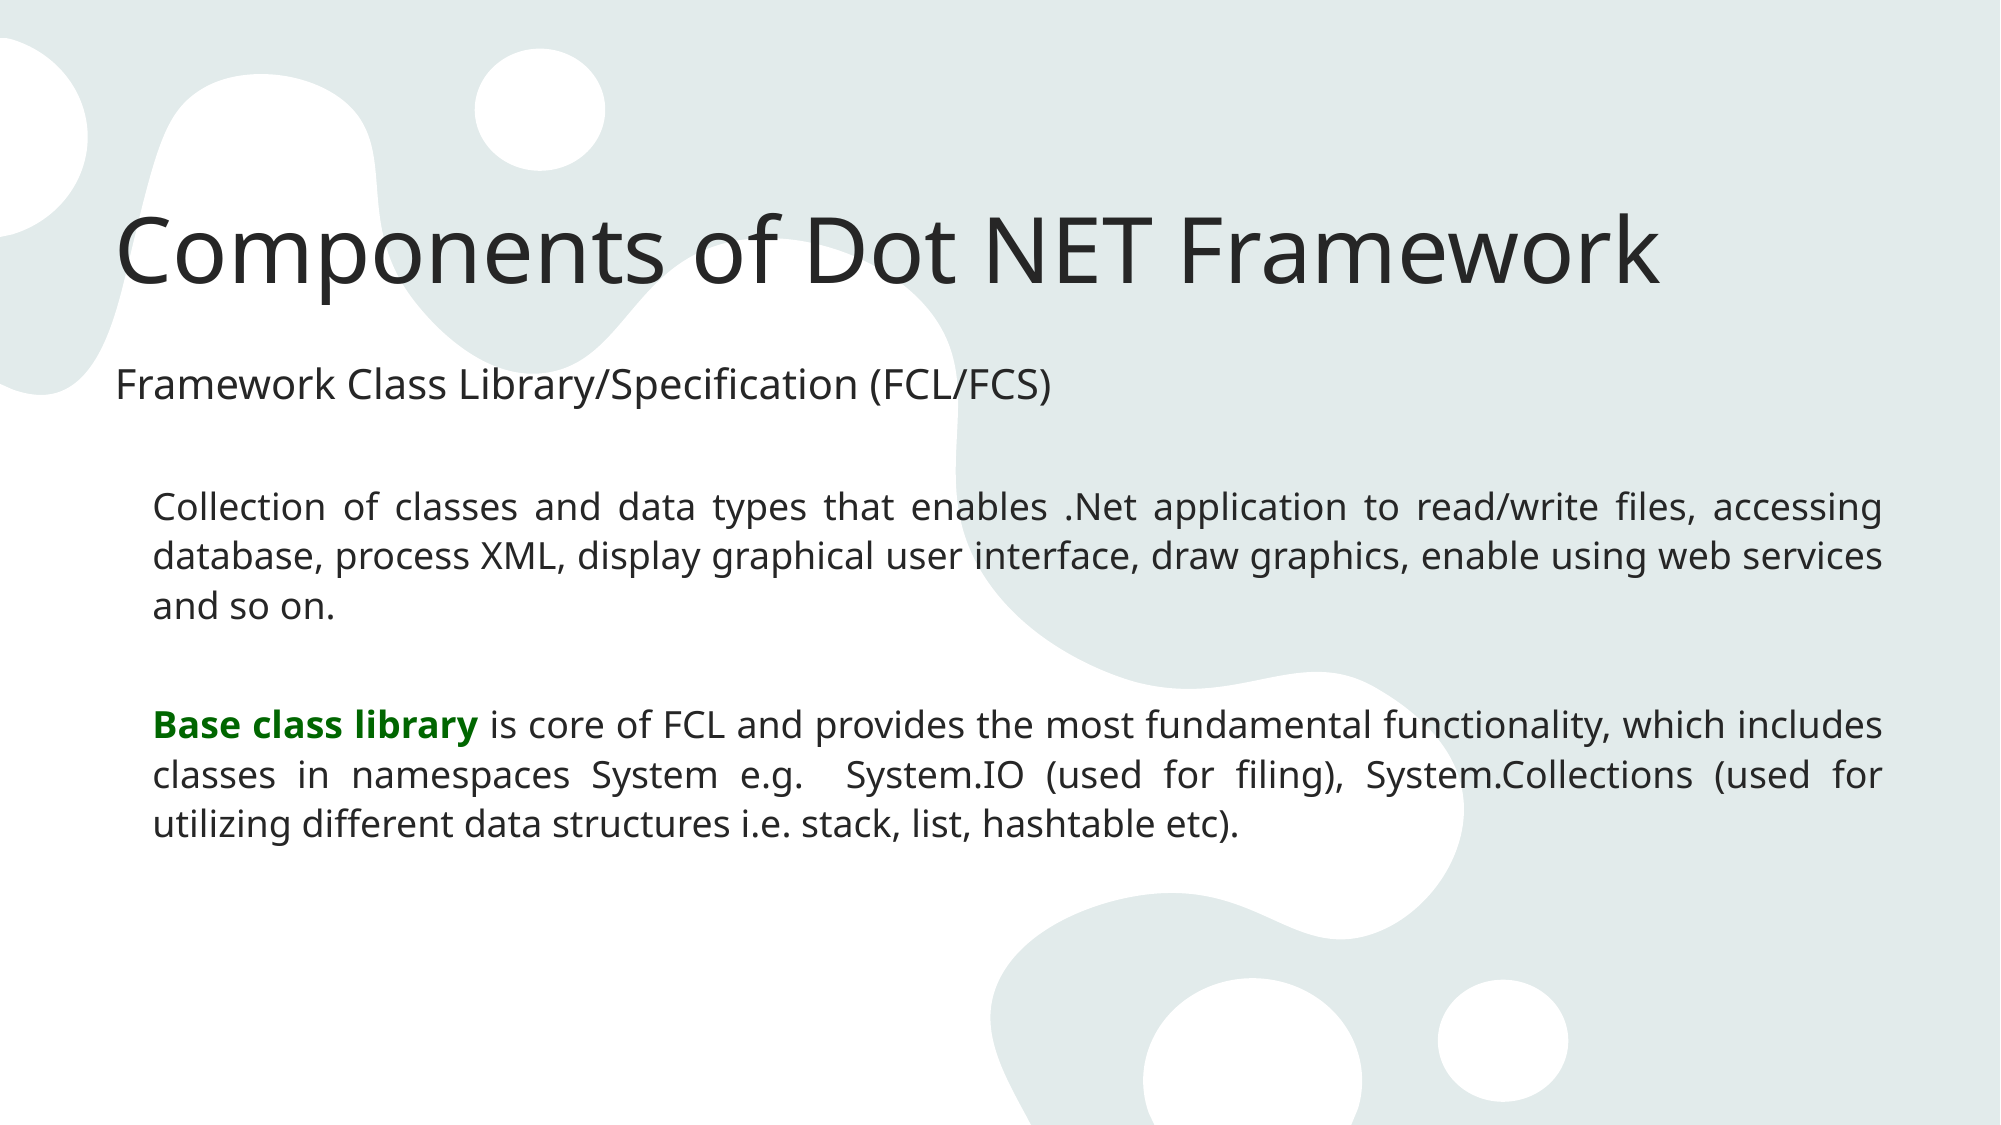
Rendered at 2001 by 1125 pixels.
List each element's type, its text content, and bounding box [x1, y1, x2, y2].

list Framework Class Library/Specification (FCL/FCS) Collection of classes and data types that enables .Net application to read/write files, accessing database, process XML, display graphical user interface, draw graphics, enable using web services and so on. Base class library is core of FCL and provides the most fundamental functionality, which includes classes in namespaces System e.g. System.IO (used for filing), System.Collections (used for utilizing different data structures i.e. stack, list, hashtable etc). [99, 345, 1900, 1008]
title Components of Dot NET Framework [99, 91, 1900, 309]
